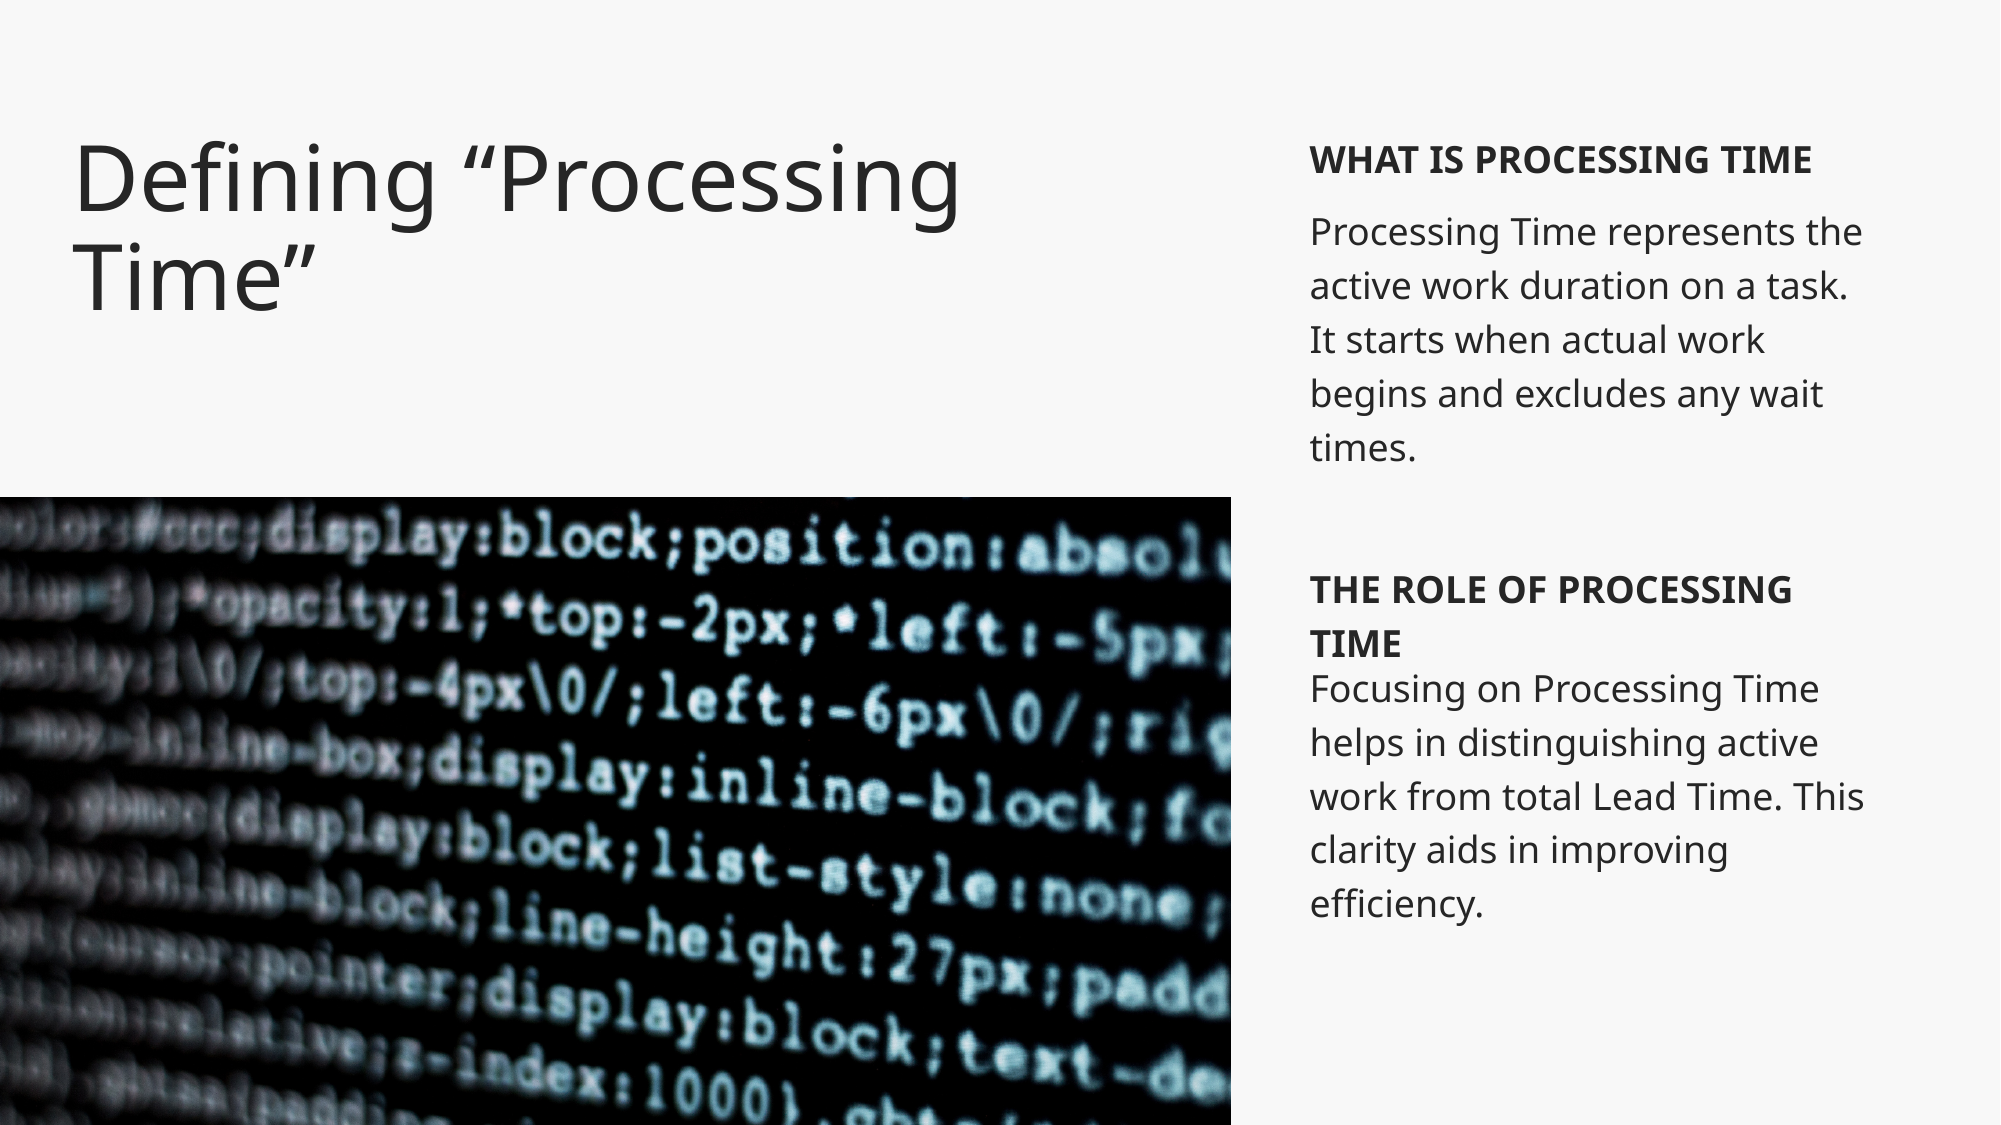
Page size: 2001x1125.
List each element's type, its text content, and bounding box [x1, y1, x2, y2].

list Focusing on Processing Time helps in distinguishing active work from total Lead Time. This clarity aids in improving efficiency. [1294, 648, 1884, 1028]
list WHAT IS PROCESSING TIME [1294, 125, 1884, 185]
picture [0, 497, 1231, 1125]
list Processing Time represents the active work duration on a task. It starts when actual work begins and excludes any wait times. [1294, 191, 1884, 572]
list THE ROLE OF PROCESSING TIME [1294, 581, 1910, 641]
title Defining “Processing Time” [57, 125, 1057, 354]
